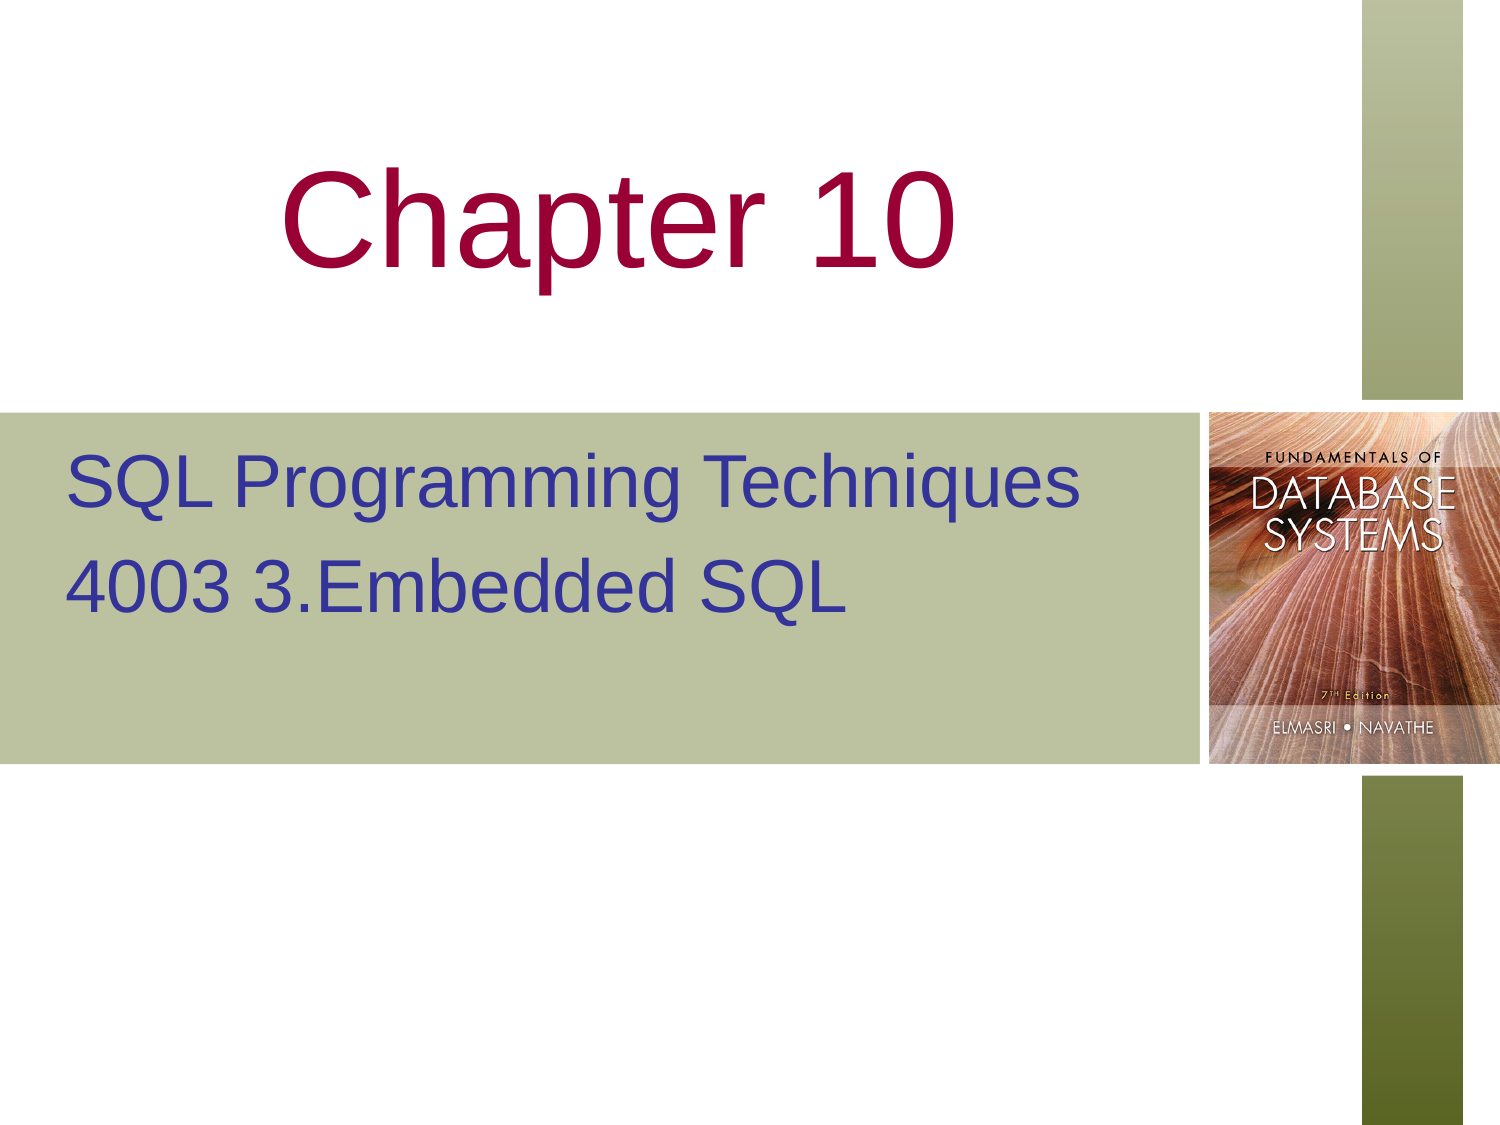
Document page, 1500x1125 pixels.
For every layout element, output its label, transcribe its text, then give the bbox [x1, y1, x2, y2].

picture [1209, 412, 1500, 764]
subtitle SQL Programming Techniques 4003 3.Embedded SQL [50, 425, 1138, 738]
title Chapter 10 [37, 24, 1200, 400]
